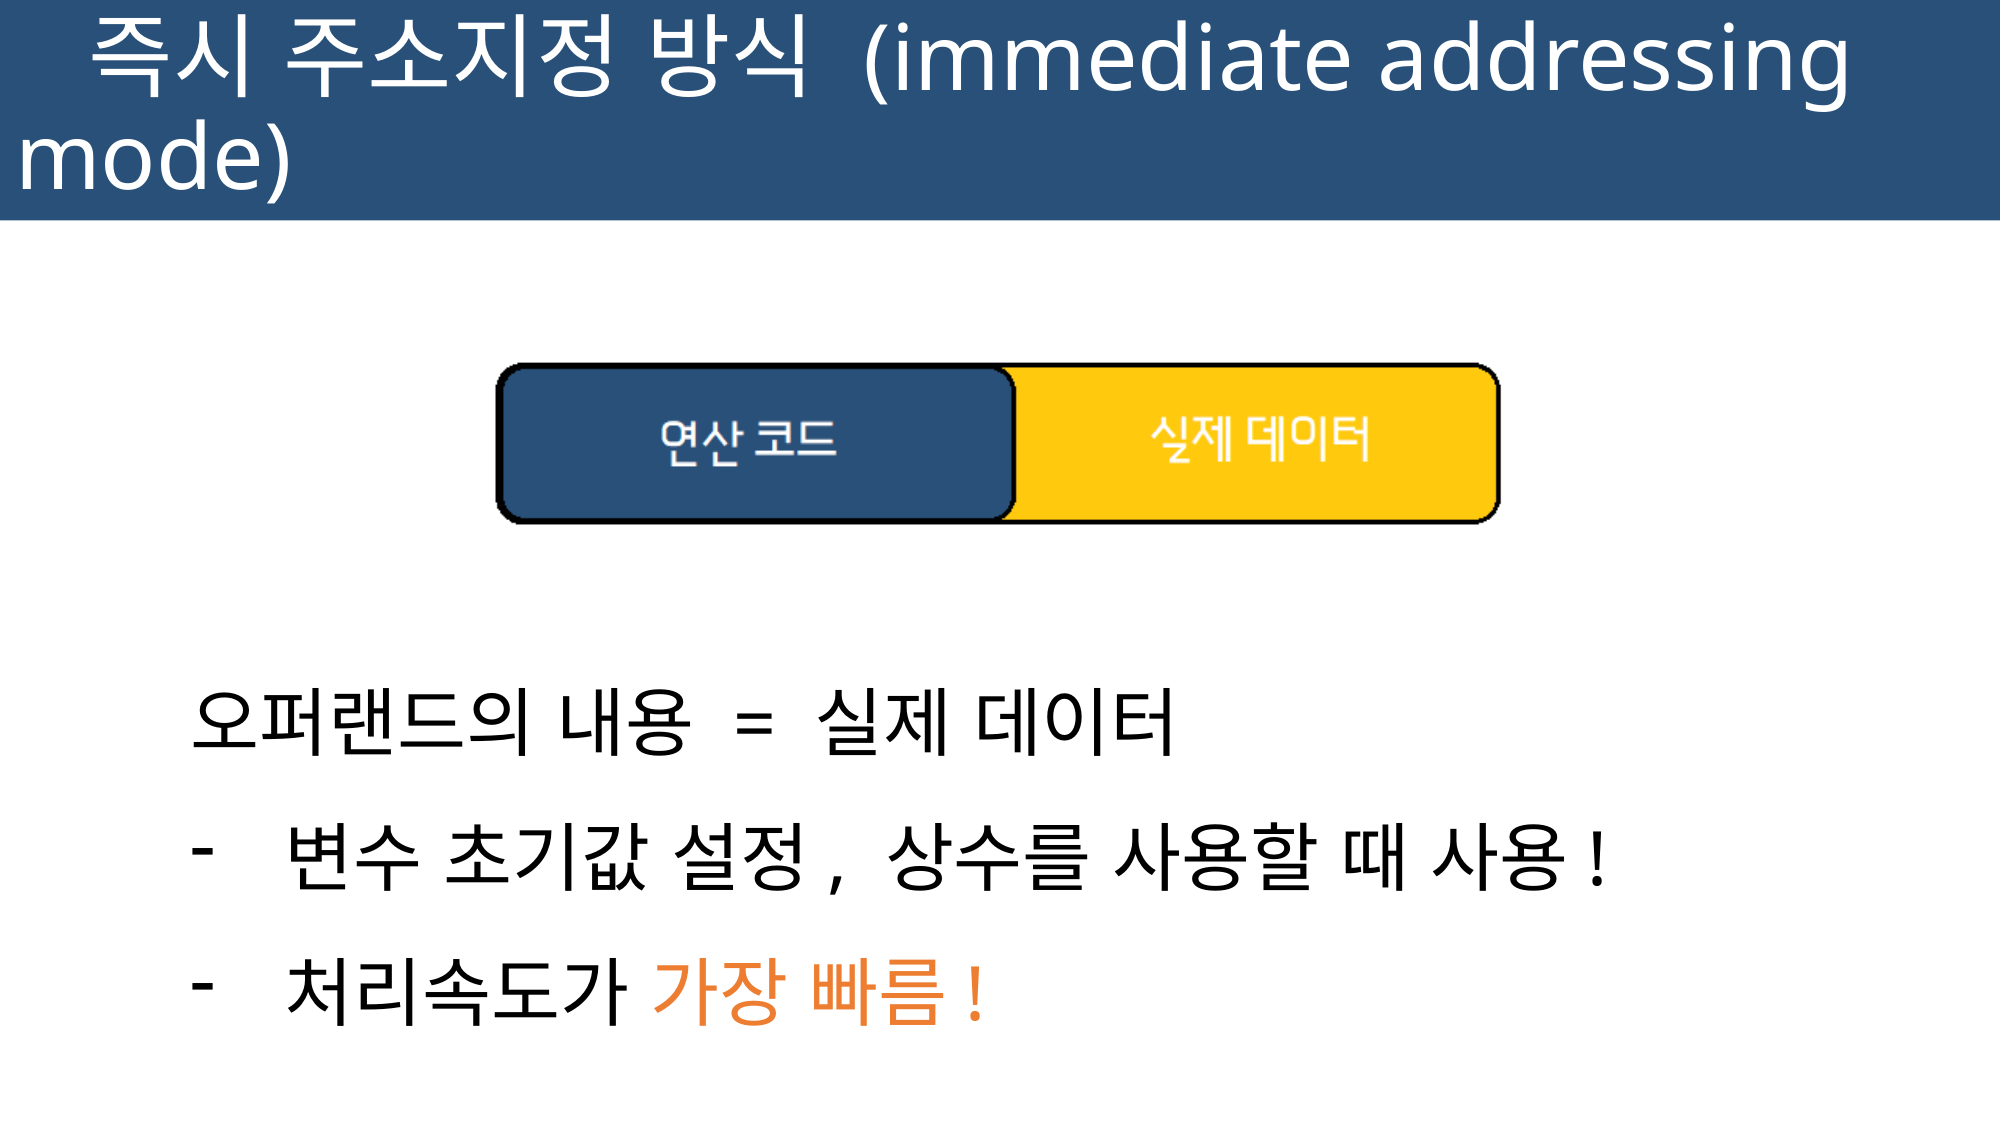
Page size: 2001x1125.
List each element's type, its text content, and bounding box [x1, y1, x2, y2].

picture [488, 352, 1512, 542]
title 즉시 주소지정 방식 (immediate addressing mode) [0, 0, 2000, 221]
text_box 오퍼랜드의 내용 = 실제 데이터 변수 초기값 설정, 상수를 사용할 때 사용! 처리속도가 가장 빠름! [176, 623, 1824, 1044]
